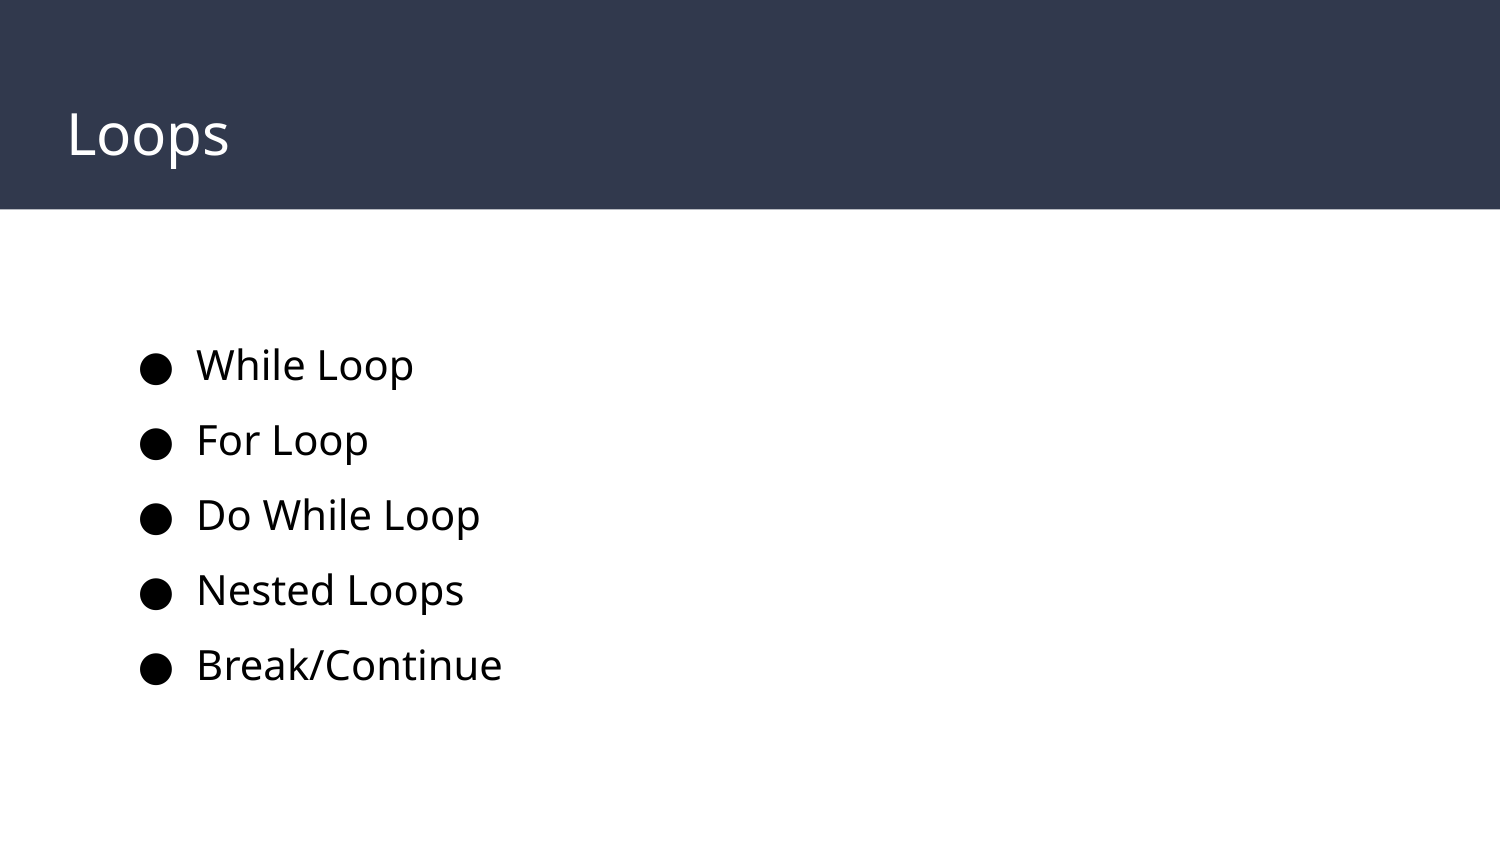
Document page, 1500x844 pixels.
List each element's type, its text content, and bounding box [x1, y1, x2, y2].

text_box While Loop For Loop Do While Loop Nested Loops Break/Continue [106, 299, 1303, 779]
title Loops [51, 82, 1449, 185]
